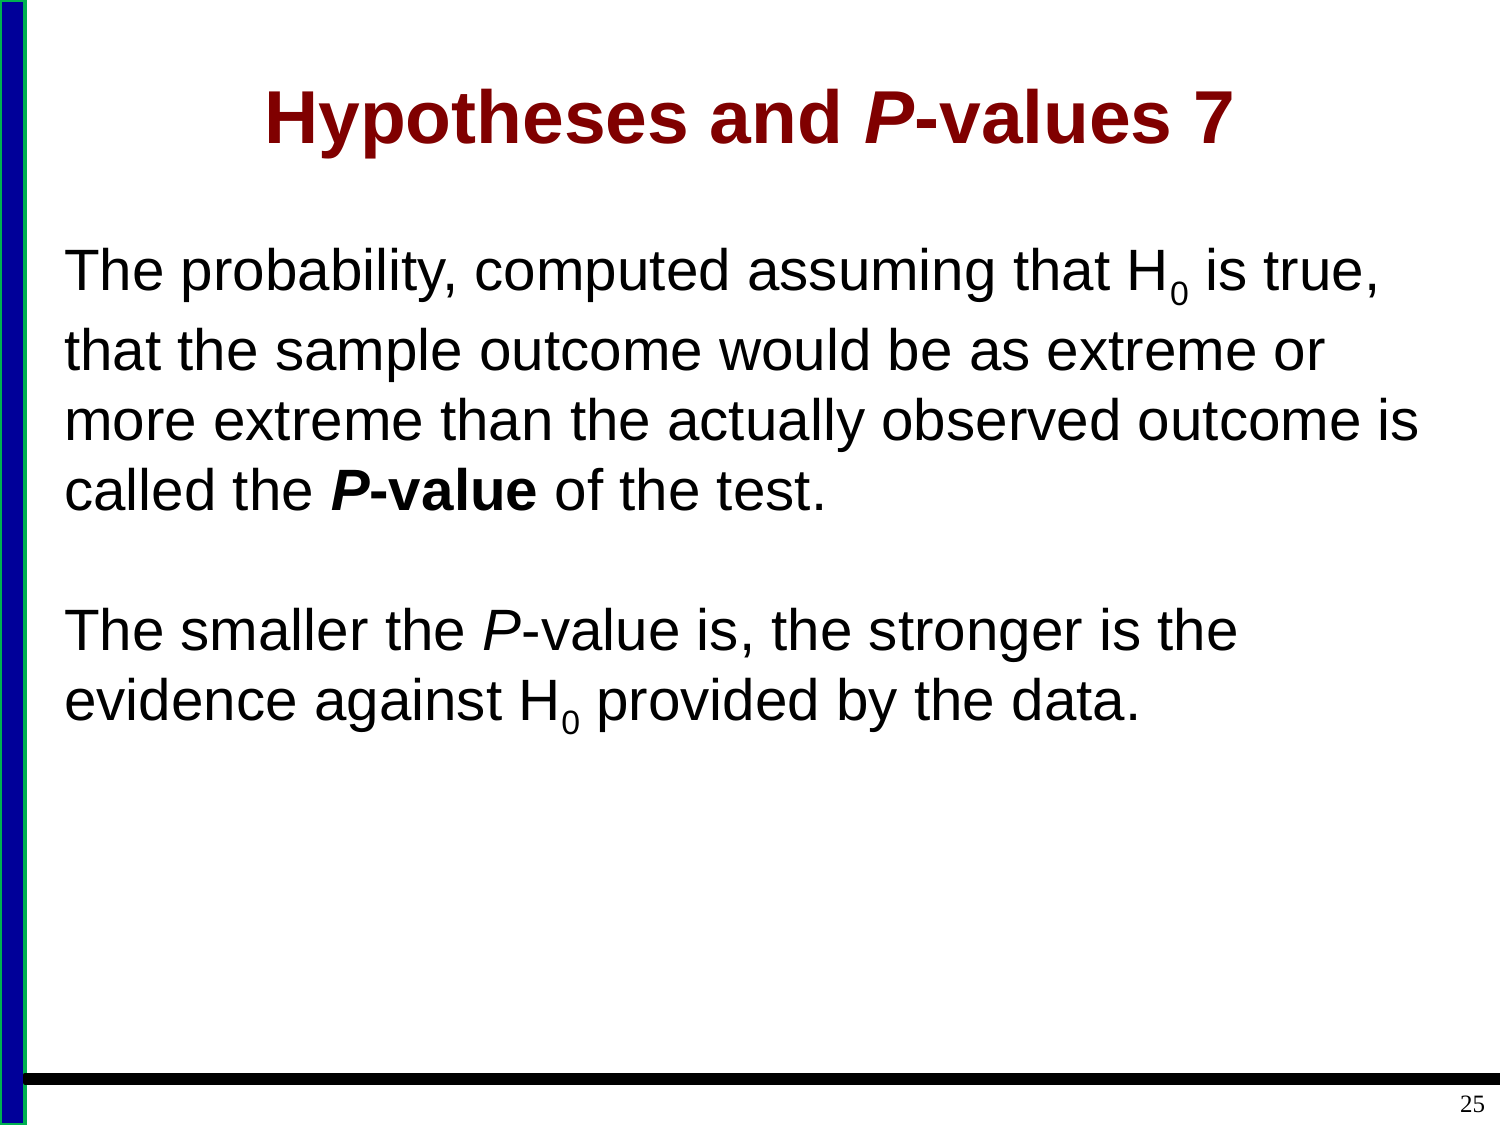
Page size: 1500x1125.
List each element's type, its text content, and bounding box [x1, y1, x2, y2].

title Hypotheses and P-values 7 [74, 74, 1426, 224]
text_box The probability, computed assuming that H0 is true, that the sample outcome would be as extreme or more extreme than the actually observed outcome is called the P-value of the test. The smaller the P-value is, the stronger is the evidence against H0 provided by the data. [49, 224, 1487, 749]
